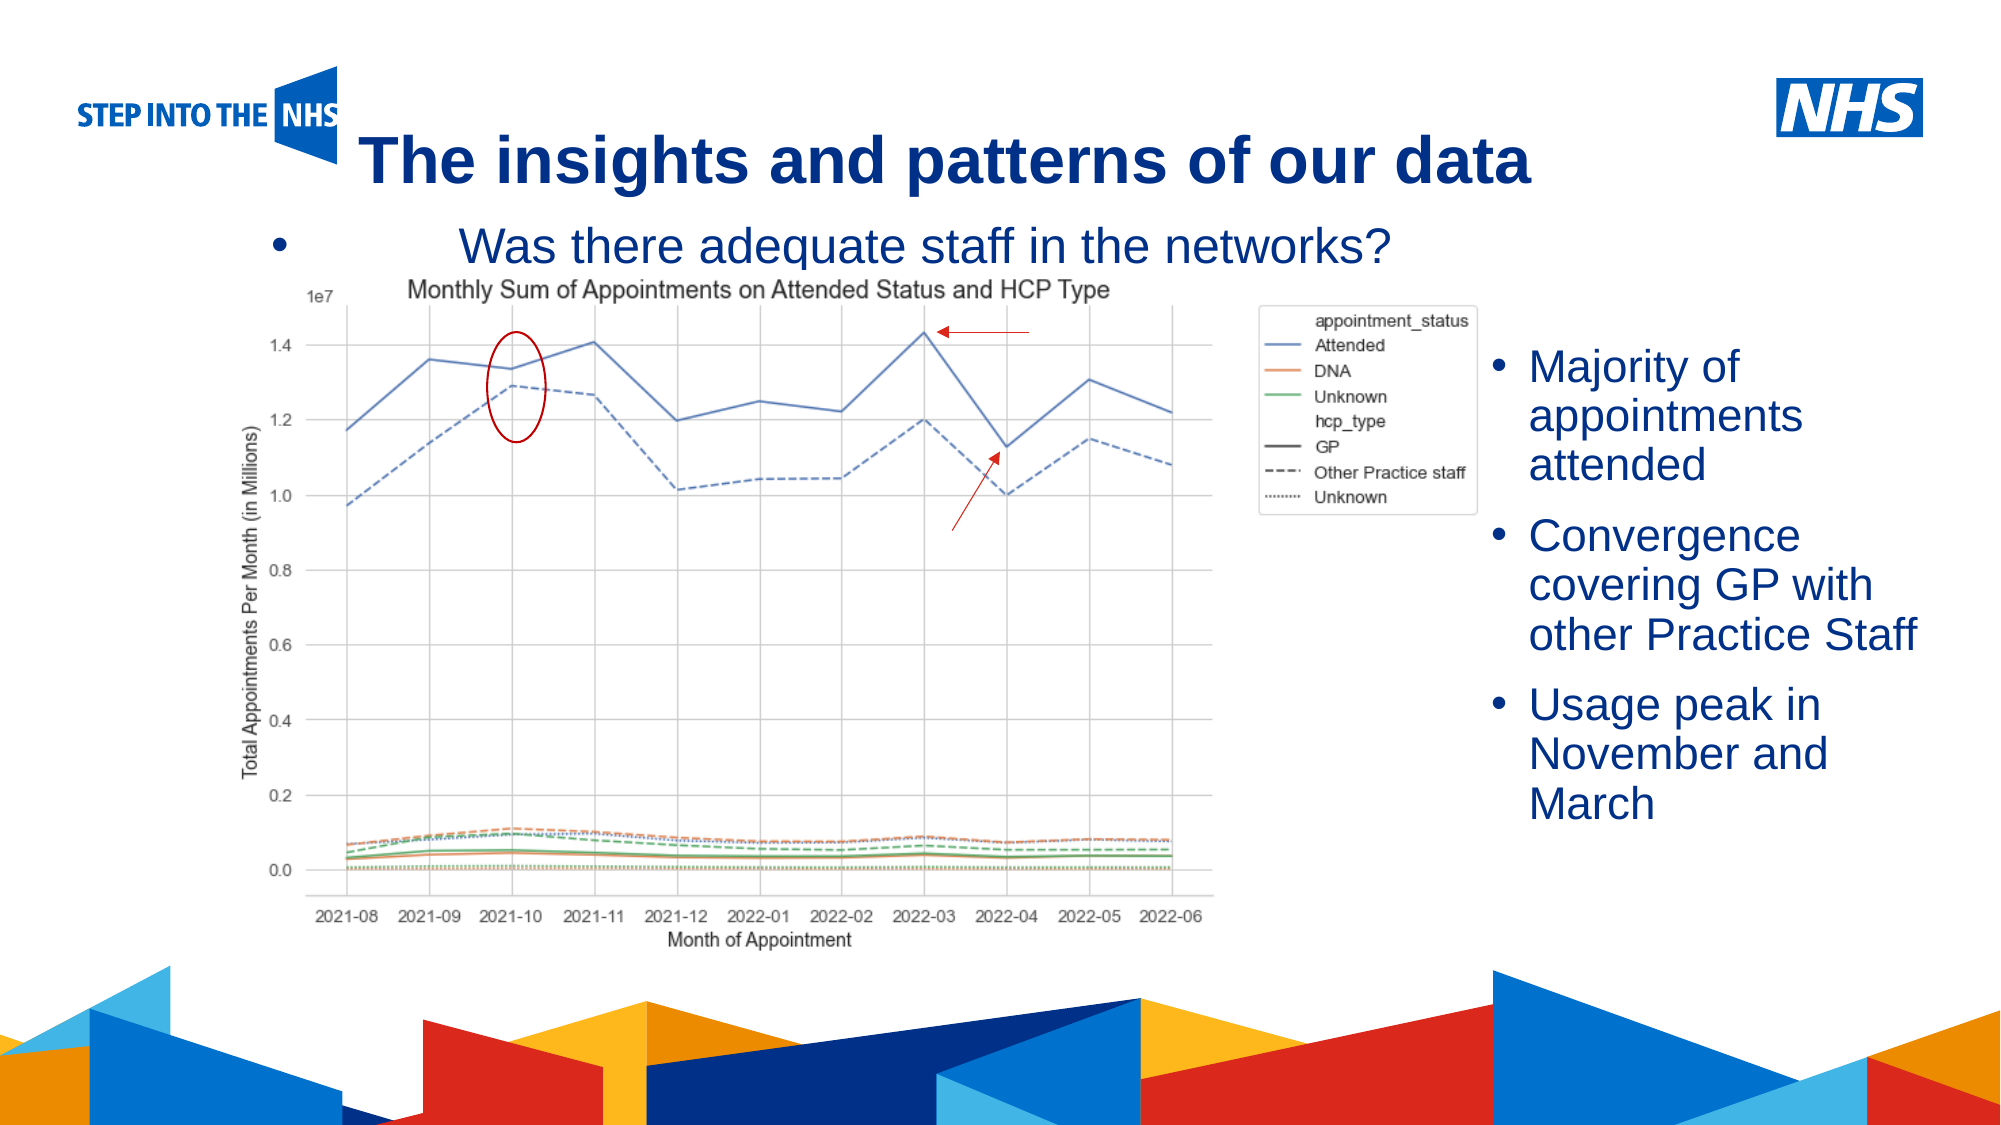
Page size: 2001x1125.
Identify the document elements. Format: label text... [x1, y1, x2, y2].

list Majority of appointments attended Convergence covering GP with other Practice Staff Usage peak in November and March [1491, 342, 1939, 924]
list Was there adequate staff in the networks? [196, 220, 1750, 310]
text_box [952, 451, 1001, 531]
text_box The insights and patterns of our data [358, 125, 2000, 216]
picture [234, 270, 1485, 959]
